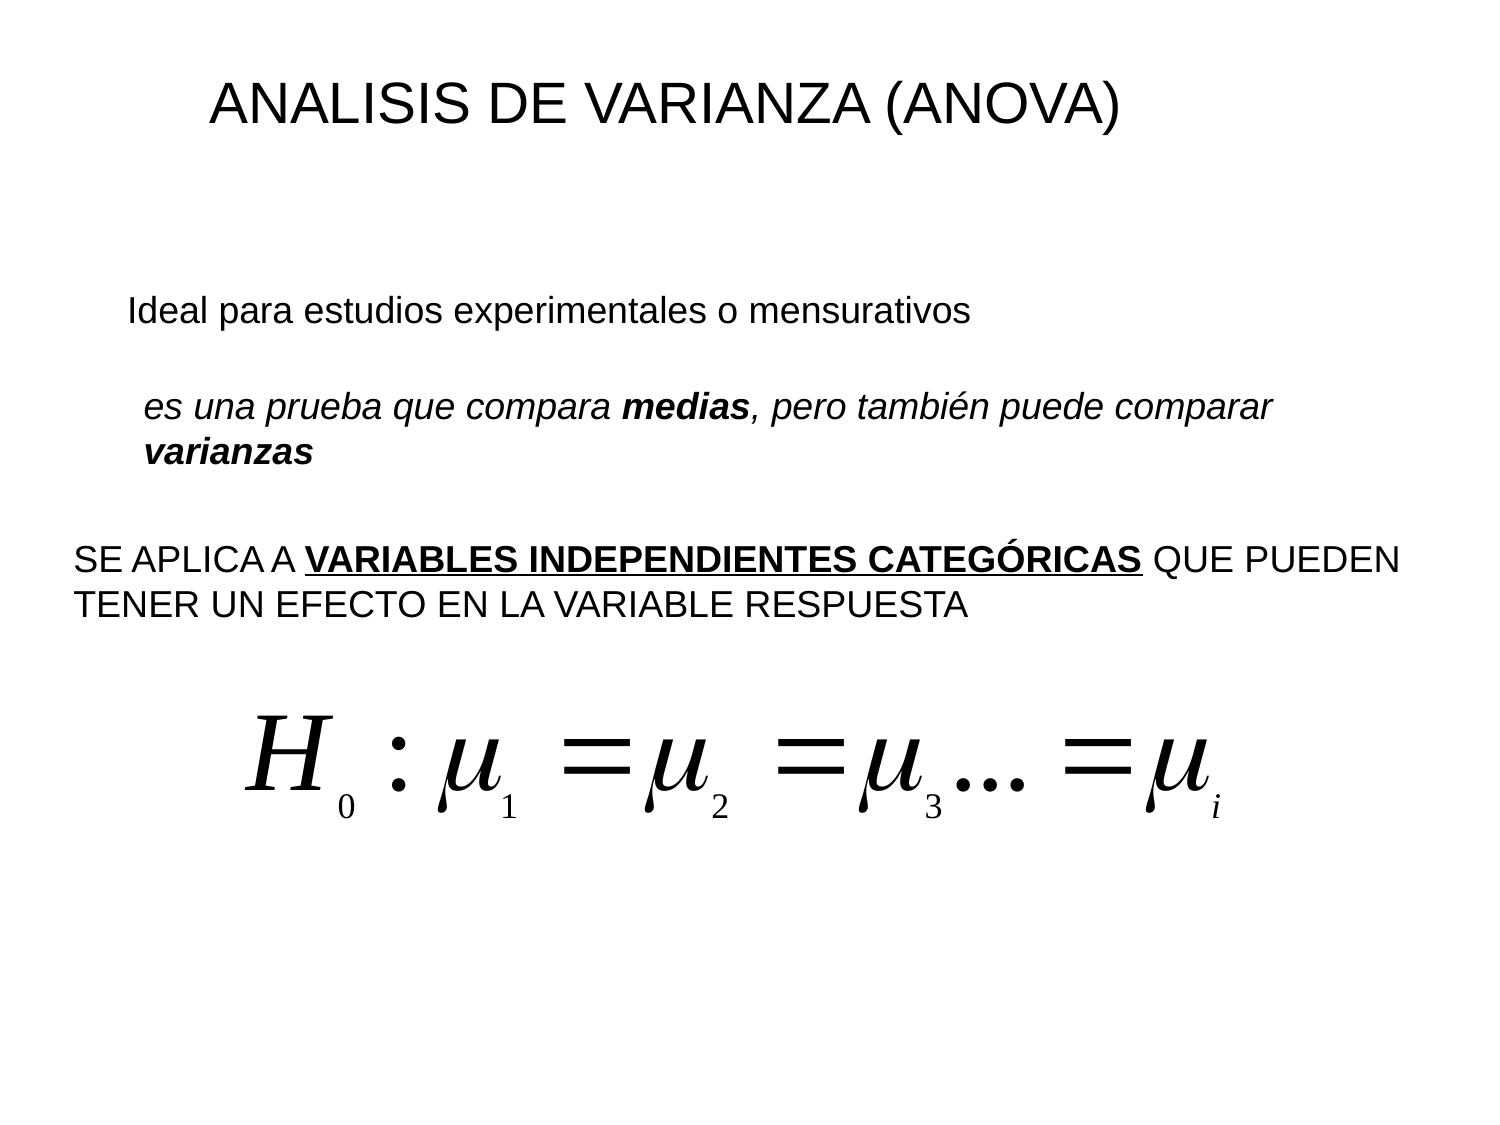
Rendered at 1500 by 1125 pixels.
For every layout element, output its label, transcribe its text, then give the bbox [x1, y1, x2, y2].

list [234, 692, 1235, 832]
text_box Ideal para estudios experimentales o mensurativos [112, 278, 1235, 339]
text_box SE APLICA A VARIABLES INDEPENDIENTES CATEGÓRICAS QUE PUEDEN TENER UN EFECTO EN LA VARIABLE RESPUESTA [58, 527, 1417, 633]
text_box ANALISIS DE VARIANZA (ANOVA) [194, 57, 1400, 143]
text_box es una prueba que compara medias, pero también puede comparar varianzas [128, 374, 1381, 480]
